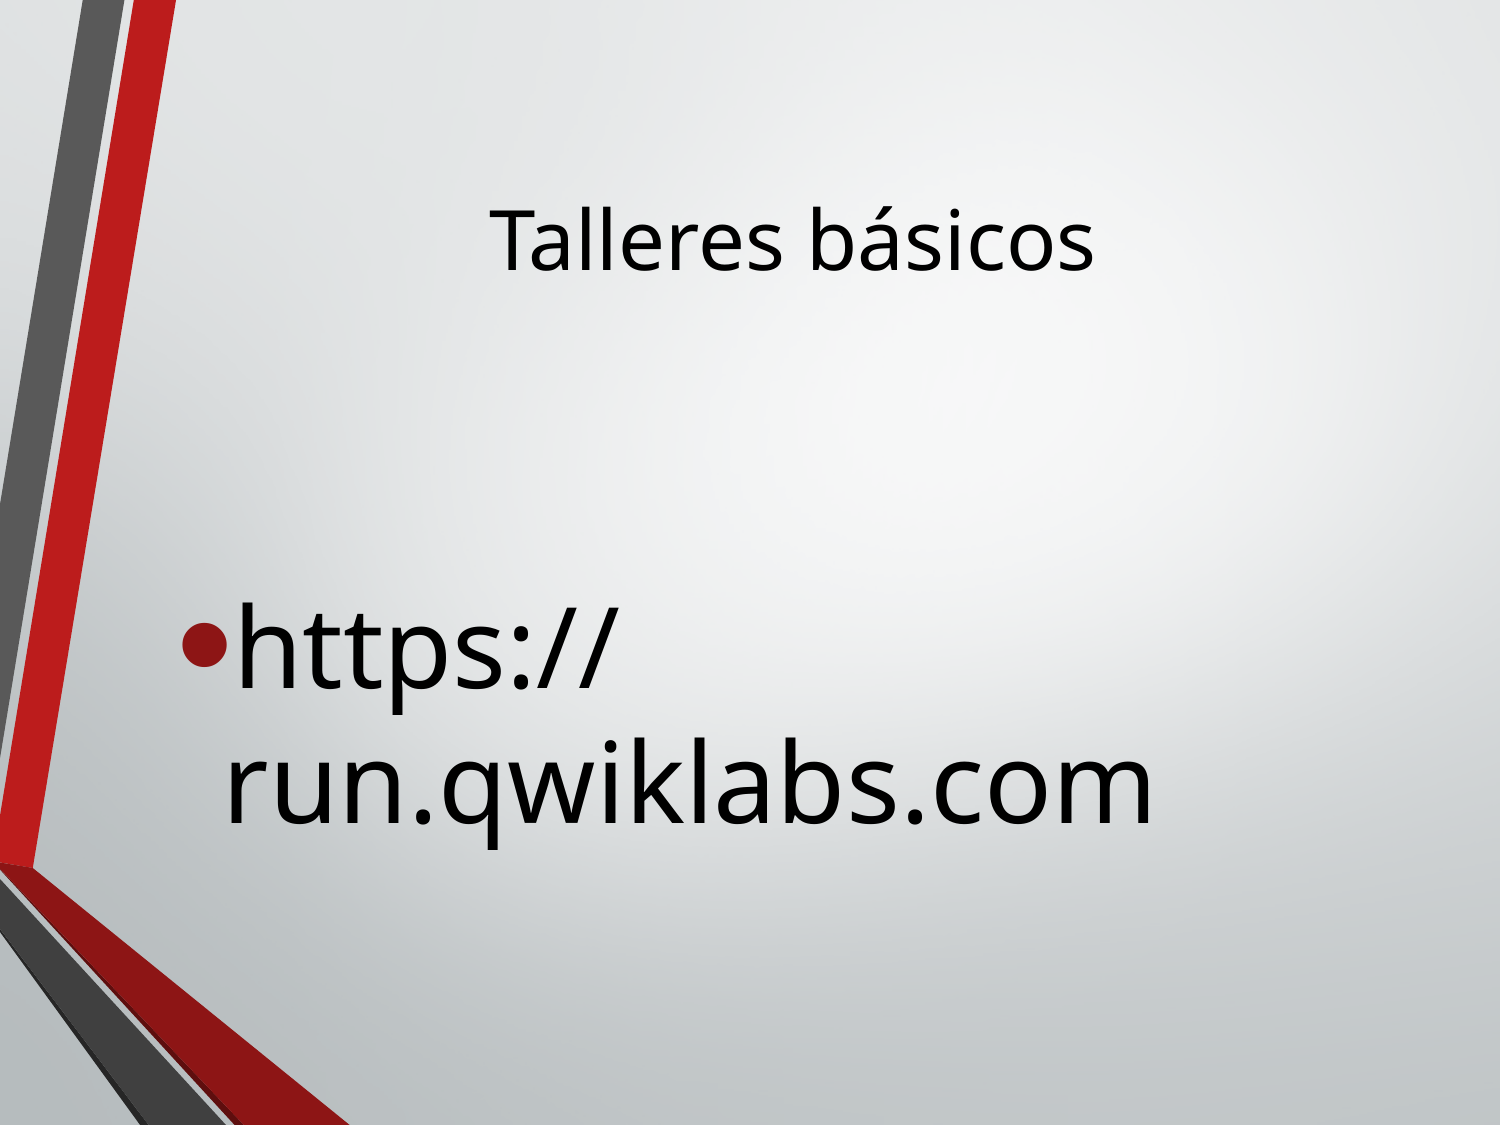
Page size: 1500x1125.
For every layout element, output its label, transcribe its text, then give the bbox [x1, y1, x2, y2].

list https://run.qwiklabs.com [161, 437, 1425, 985]
title Talleres básicos [161, 75, 1425, 400]
